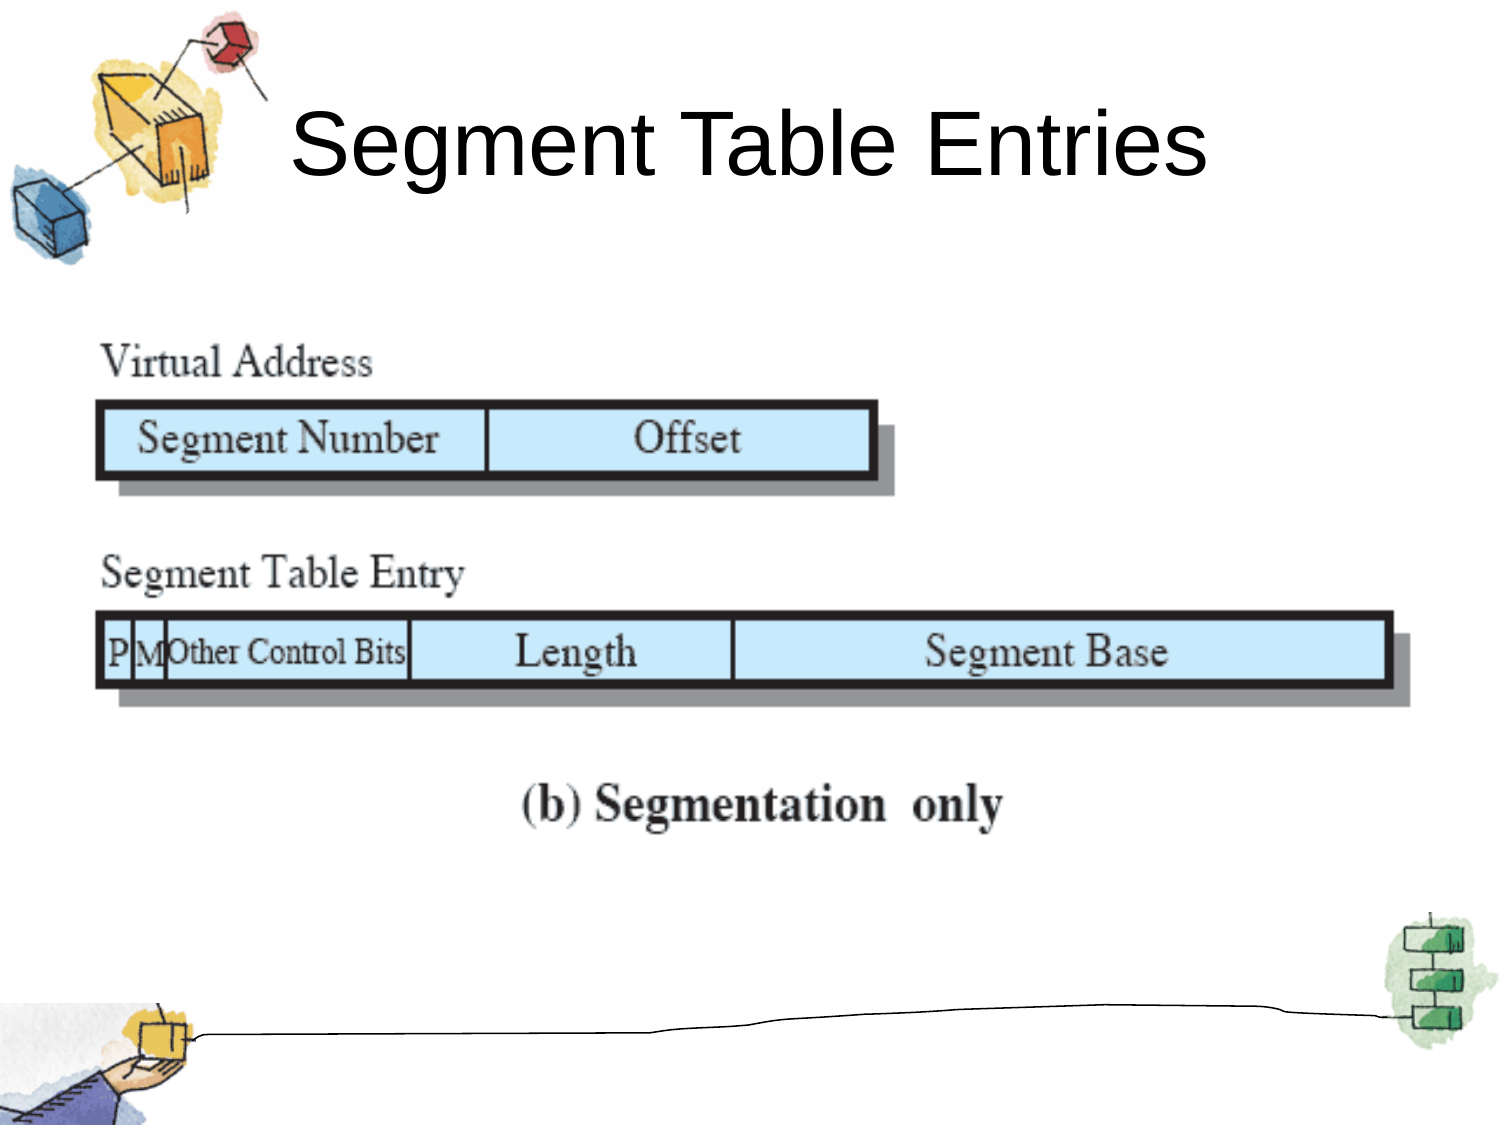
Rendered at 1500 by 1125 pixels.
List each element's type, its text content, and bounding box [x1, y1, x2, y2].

picture [1382, 912, 1500, 1050]
title Segment Table Entries [74, 44, 1426, 233]
picture [114, 0, 274, 44]
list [74, 324, 1426, 851]
picture [0, 85, 167, 316]
picture [0, 1003, 196, 1125]
